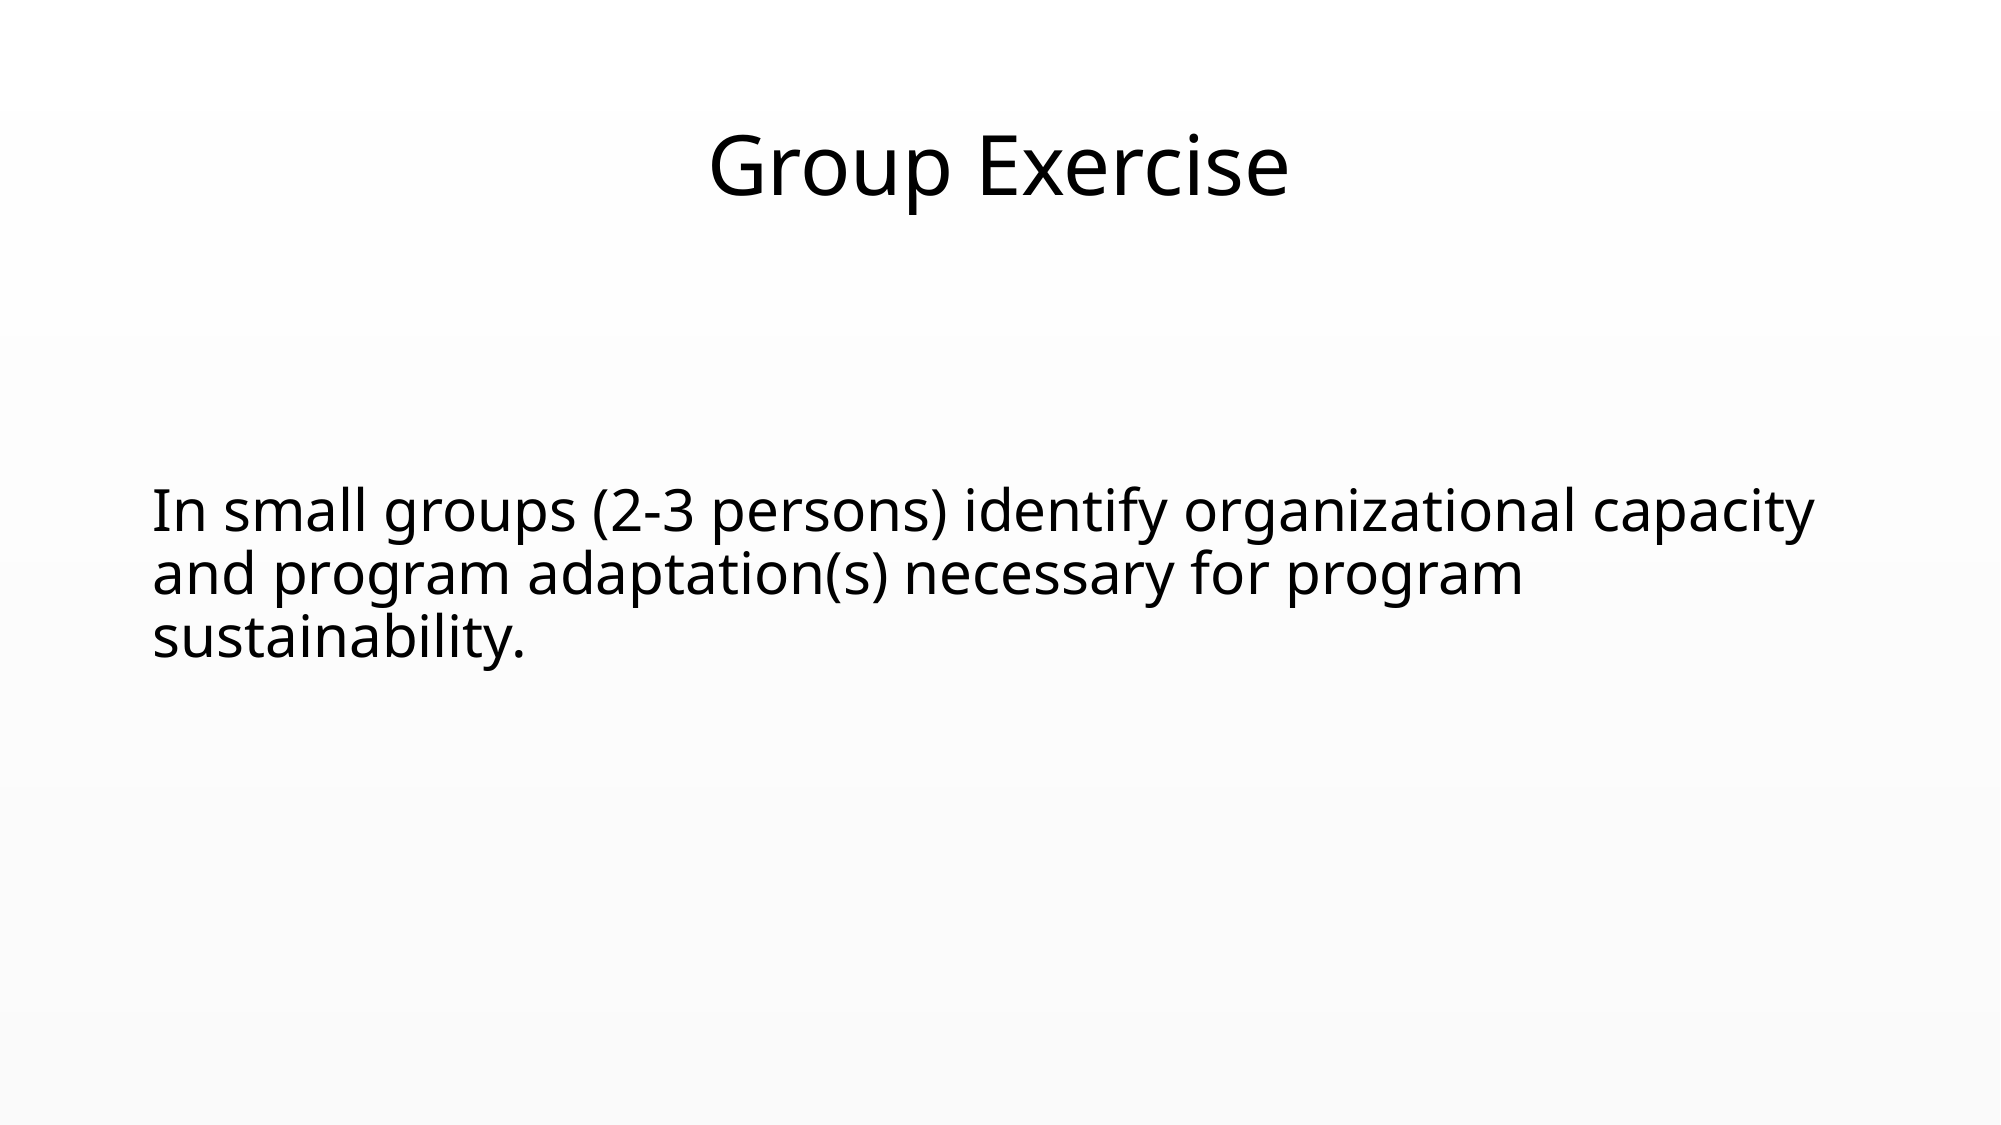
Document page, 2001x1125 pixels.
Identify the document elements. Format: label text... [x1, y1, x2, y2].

list In small groups (2-3 persons) identify organizational capacity and program adaptation(s) necessary for program sustainability. [137, 299, 1863, 1014]
title Group Exercise [137, 59, 1863, 278]
